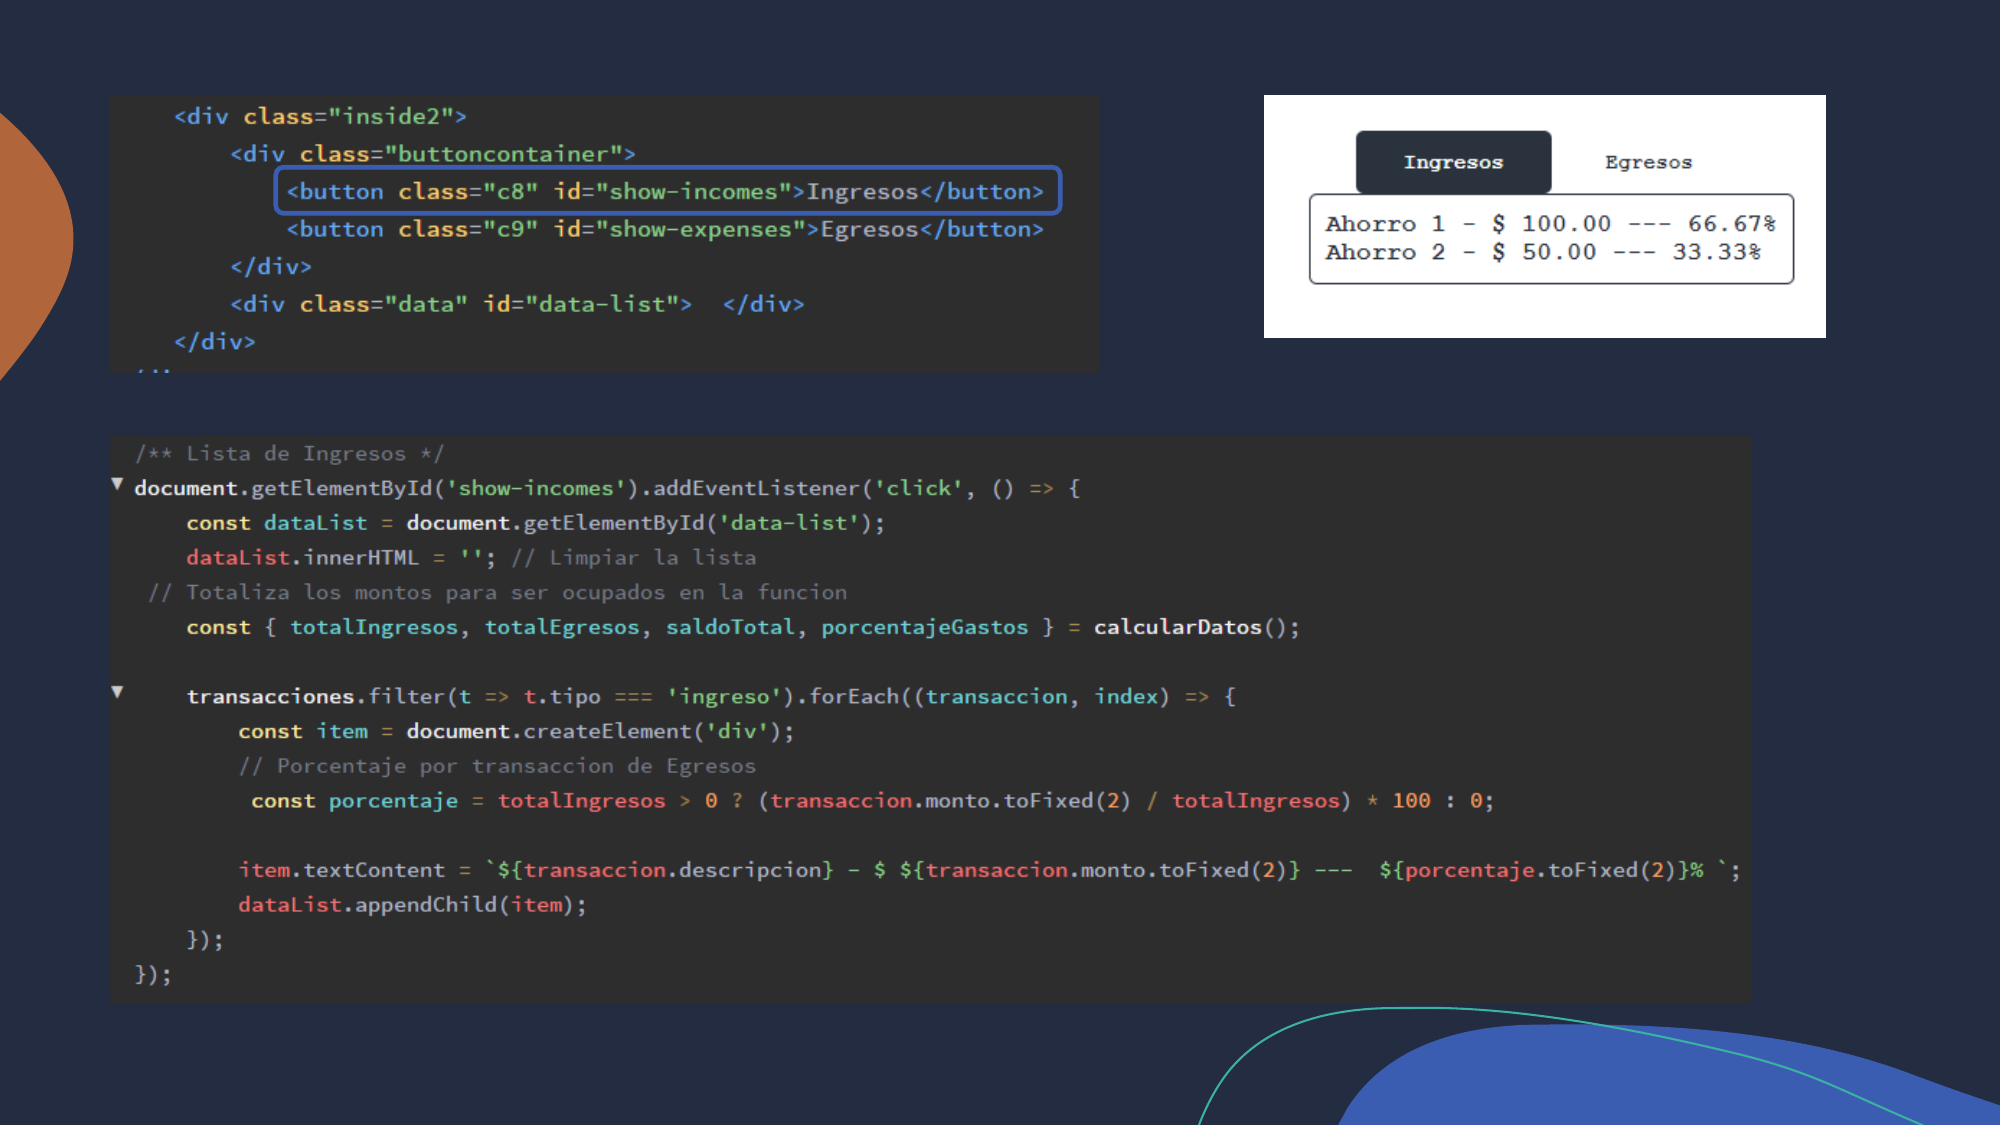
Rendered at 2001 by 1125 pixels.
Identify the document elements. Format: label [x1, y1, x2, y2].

picture [110, 436, 1751, 1003]
picture [1264, 95, 1826, 339]
text_box [109, 96, 1099, 373]
